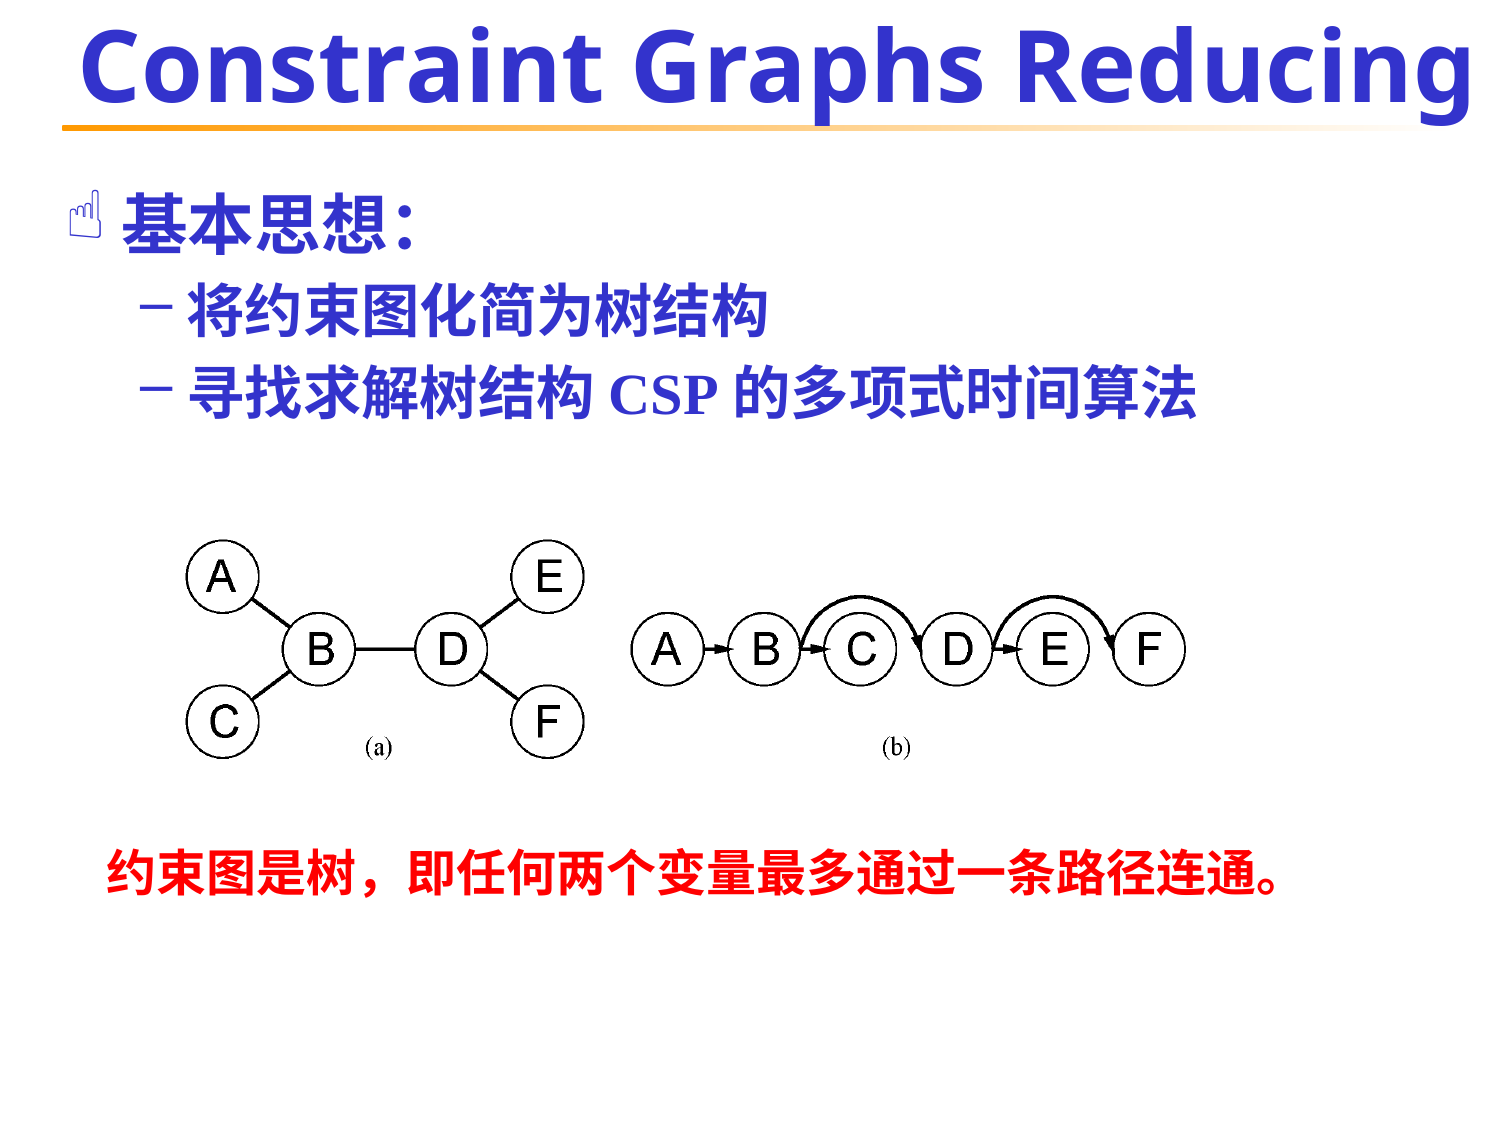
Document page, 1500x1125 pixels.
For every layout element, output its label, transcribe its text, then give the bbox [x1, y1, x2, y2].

list 基本思想： 将约束图化简为树结构 寻找求解树结构CSP的多项式时间算法 [50, 174, 1450, 1088]
text_box 约束图是树，即任何两个变量最多通过一条路径连通。 [91, 834, 1322, 909]
picture [182, 538, 1187, 763]
title Constraint Graphs Reducing [62, 0, 1500, 125]
